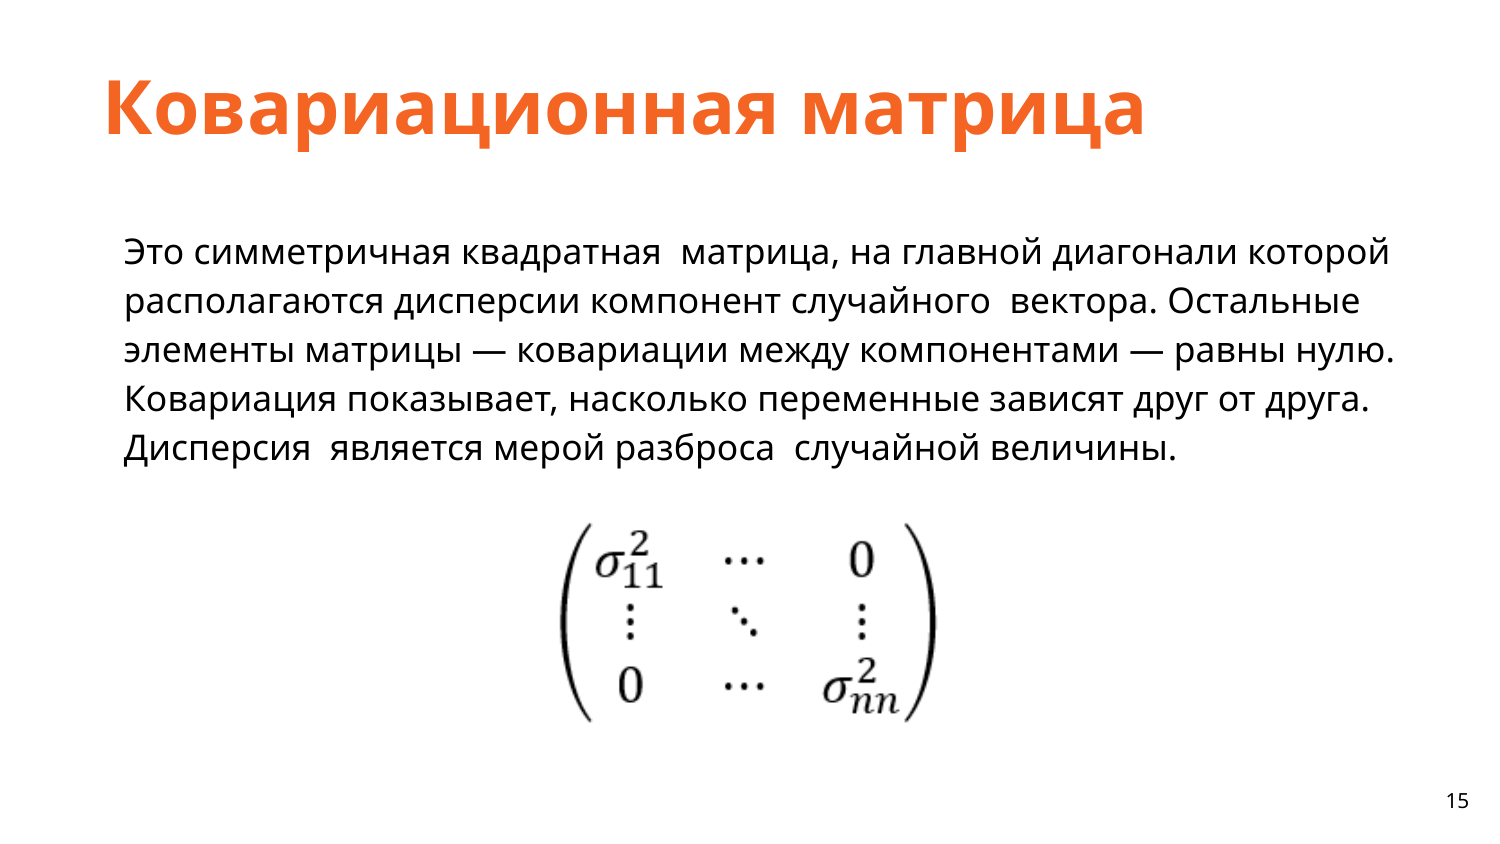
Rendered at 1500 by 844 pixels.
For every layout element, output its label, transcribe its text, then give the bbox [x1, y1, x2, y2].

picture [521, 485, 977, 763]
slide_number ‹#› [1394, 769, 1484, 834]
title Ковариационная матрица [87, 44, 1386, 171]
title Это симметричная квадратная матрица, на главной диагонали которой располагаются дисперсии компонент случайного вектора. Остальные элементы матрицы — ковариации между компонентами — равны нулю. Ковариация показывает, насколько переменные зависят друг от друга. Дисперсия является мерой разброса случайной величины. [108, 207, 1419, 487]
